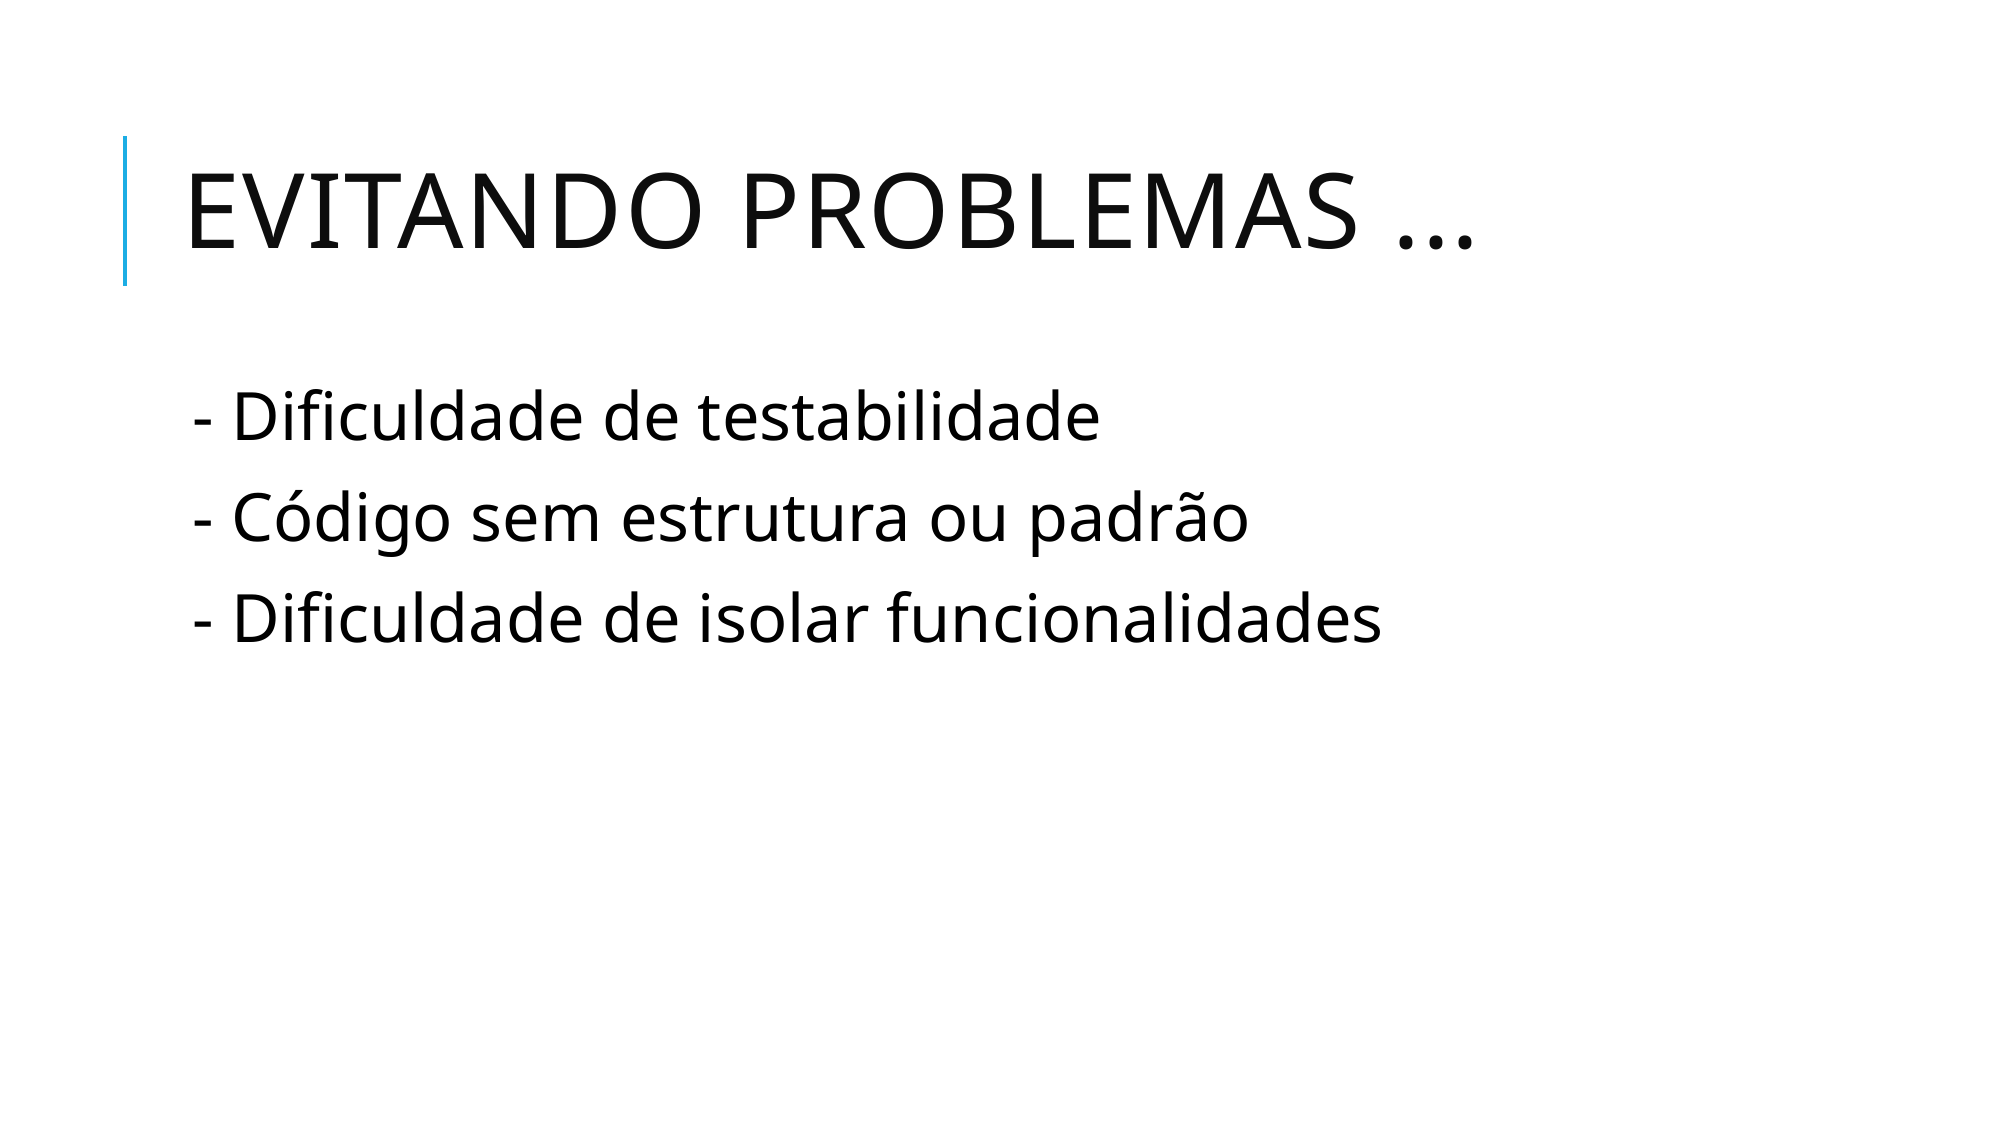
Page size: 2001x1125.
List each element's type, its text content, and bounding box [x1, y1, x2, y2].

title Evitando problemas ... [168, 96, 1763, 342]
list - Dificuldade de testabilidade - Código sem estrutura ou padrão - Dificuldade de isolar funcionalidades [168, 375, 1763, 1035]
